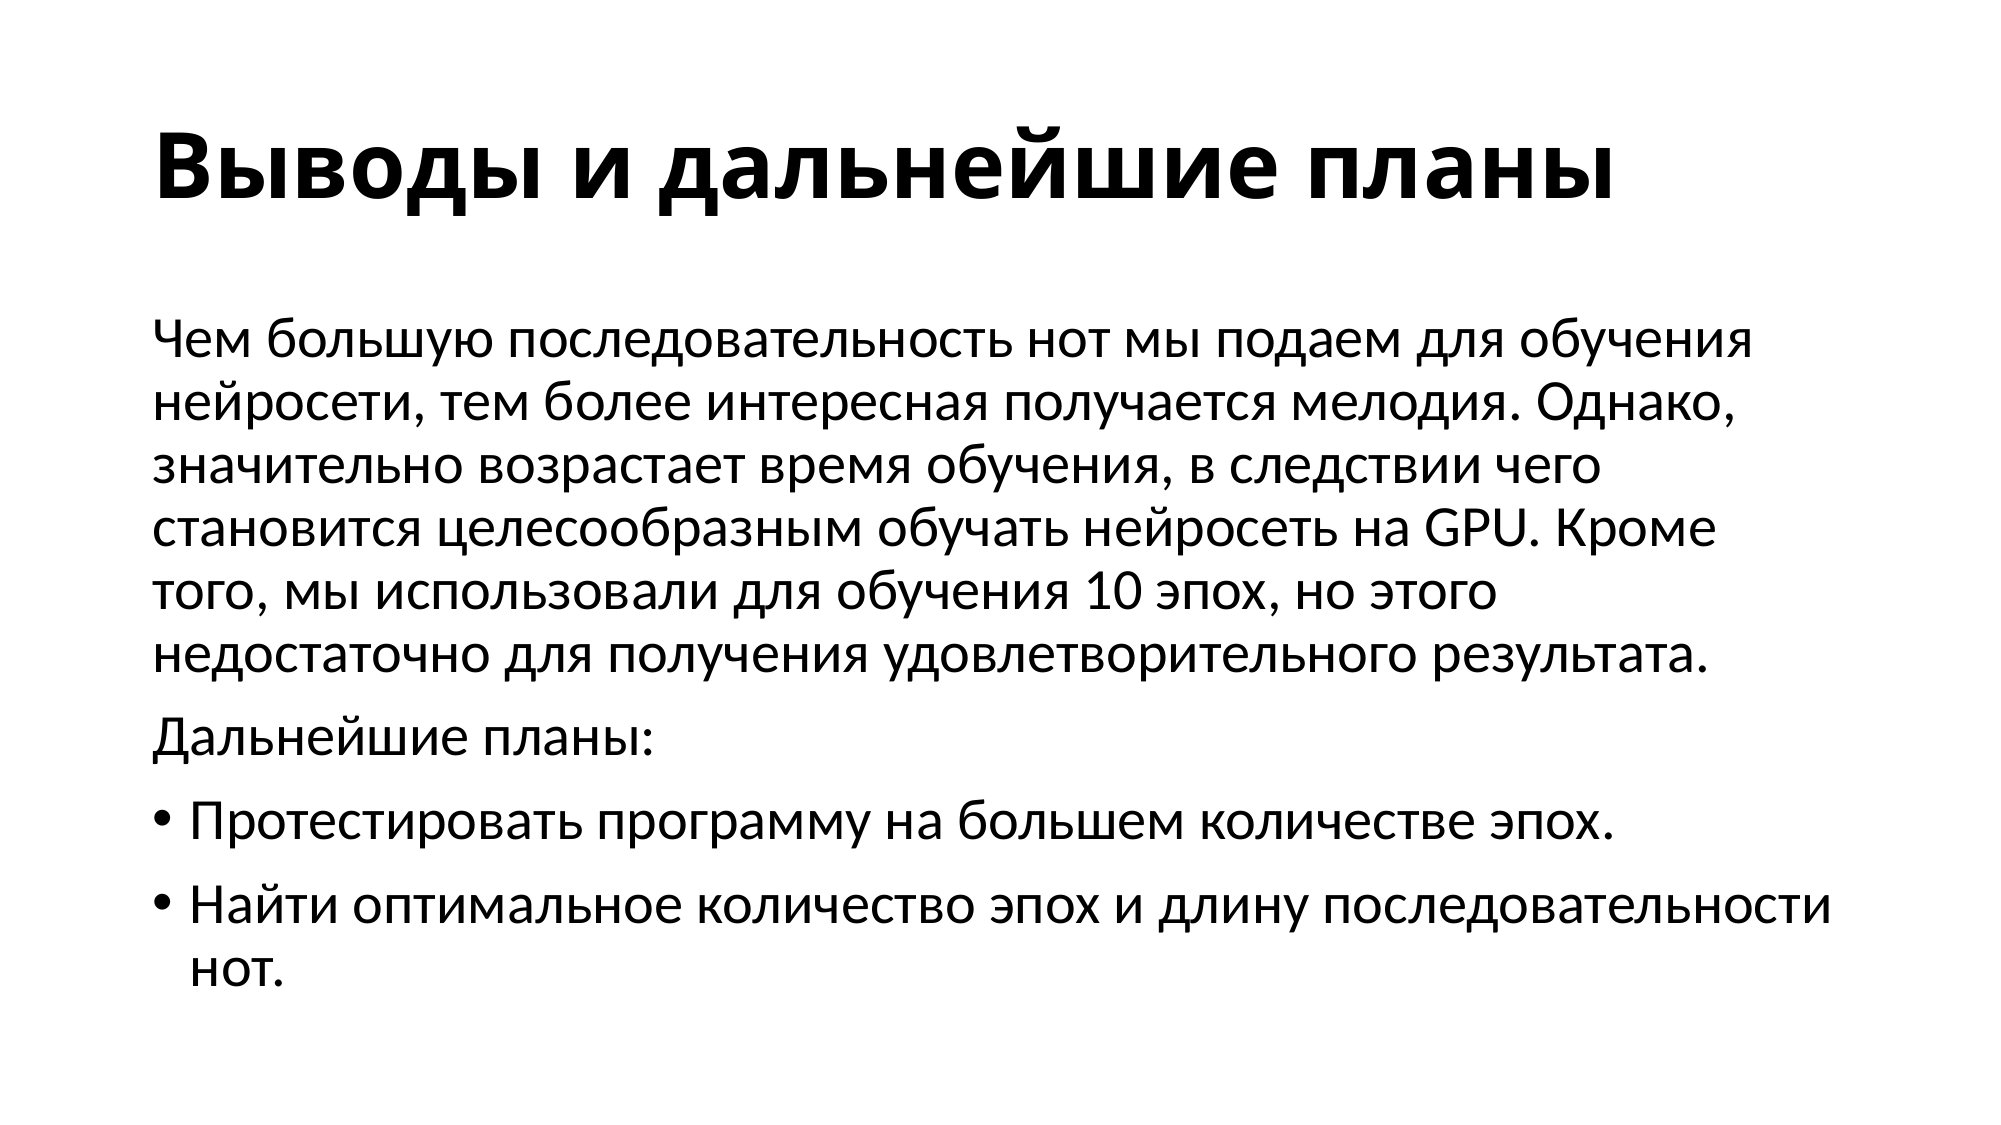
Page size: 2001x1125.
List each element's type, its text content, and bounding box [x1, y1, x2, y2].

title Выводы и дальнейшие планы [137, 59, 1863, 278]
list Чем большую последовательность нот мы подаем для обучения нейросети, тем более интересная получается мелодия. Однако, значительно возрастает время обучения, в следствии чего становится целесообразным обучать нейросеть на GPU. Кроме того, мы использовали для обучения 10 эпох, но этого недостаточно для получения удовлетворительного результата. Дальнейшие планы: Протестировать программу на большем количестве эпох. Найти оптимальное количество эпох и длину последовательности нот. [137, 299, 1863, 1014]
